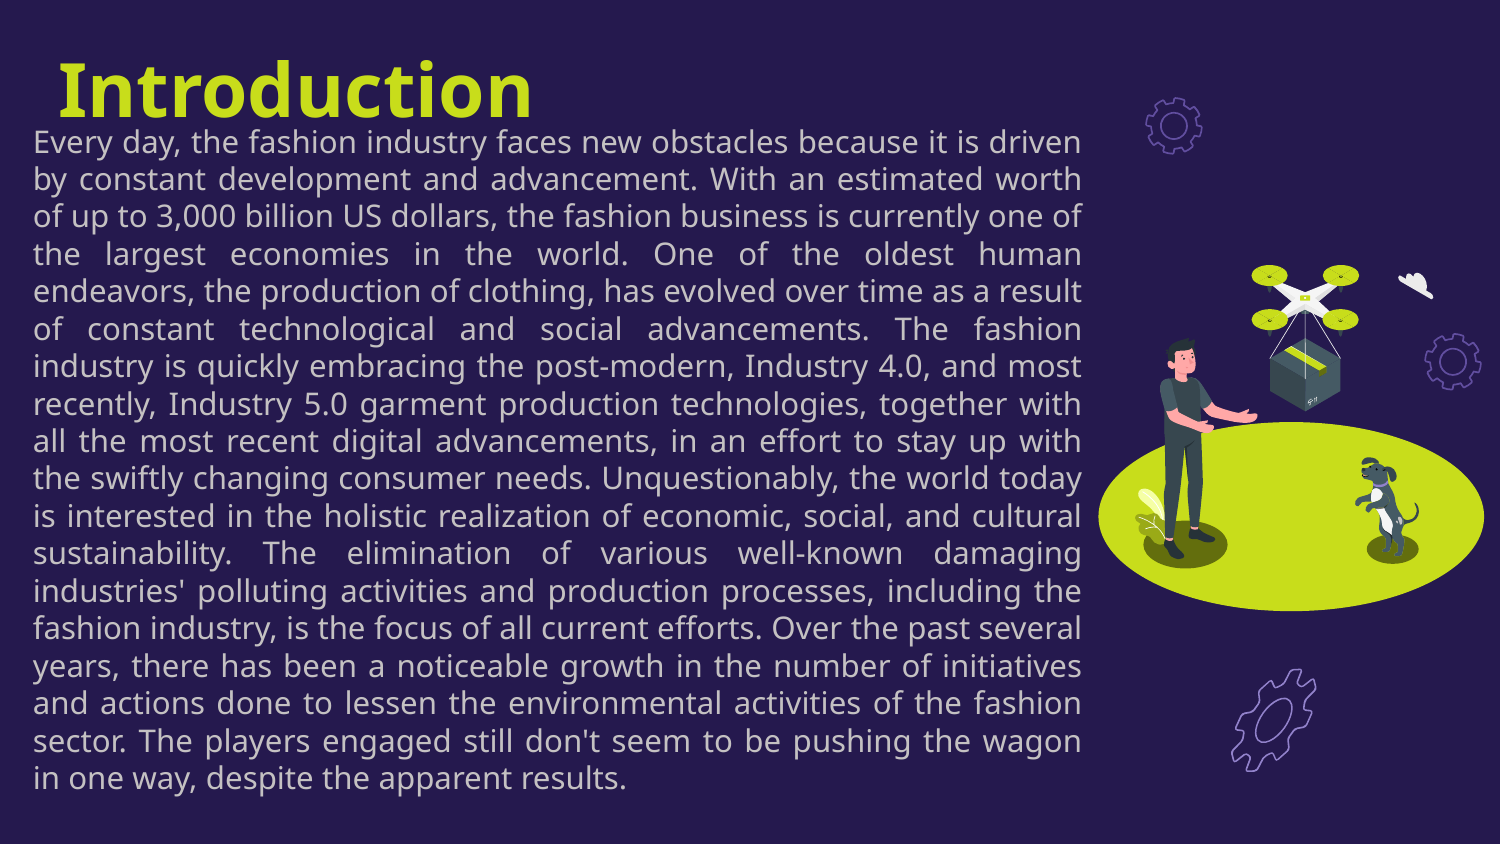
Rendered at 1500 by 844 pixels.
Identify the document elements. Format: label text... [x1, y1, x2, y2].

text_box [1098, 264, 1485, 612]
title Introduction [43, 27, 620, 122]
text_box [1145, 97, 1203, 155]
text_box [1231, 668, 1317, 772]
subtitle Every day, the fashion industry faces new obstacles because it is driven by constant development and advancement. With an estimated worth of up to 3,000 billion US dollars, the fashion business is currently one of the largest economies in the world. One of the oldest human endeavors, the production of clothing, has evolved over time as a result of constant technological and social advancements. The fashion industry is quickly embracing the post-modern, Industry 4.0, and most recently, Industry 5.0 garment production technologies, together with all the most recent digital advancements, in an effort to stay up with the swiftly changing consumer needs. Unquestionably, the world today is interested in the holistic realization of economic, social, and cultural sustainability. The elimination of various well-known damaging industries' polluting activities and production processes, including the fashion industry, is the focus of all current efforts. Over the past several years, there has been a noticeable growth in the number of initiatives and actions done to lessen the environmental activities of the fashion sector. The players engaged still don't seem to be pushing the wagon in one way, despite the apparent results. [18, 156, 1099, 811]
